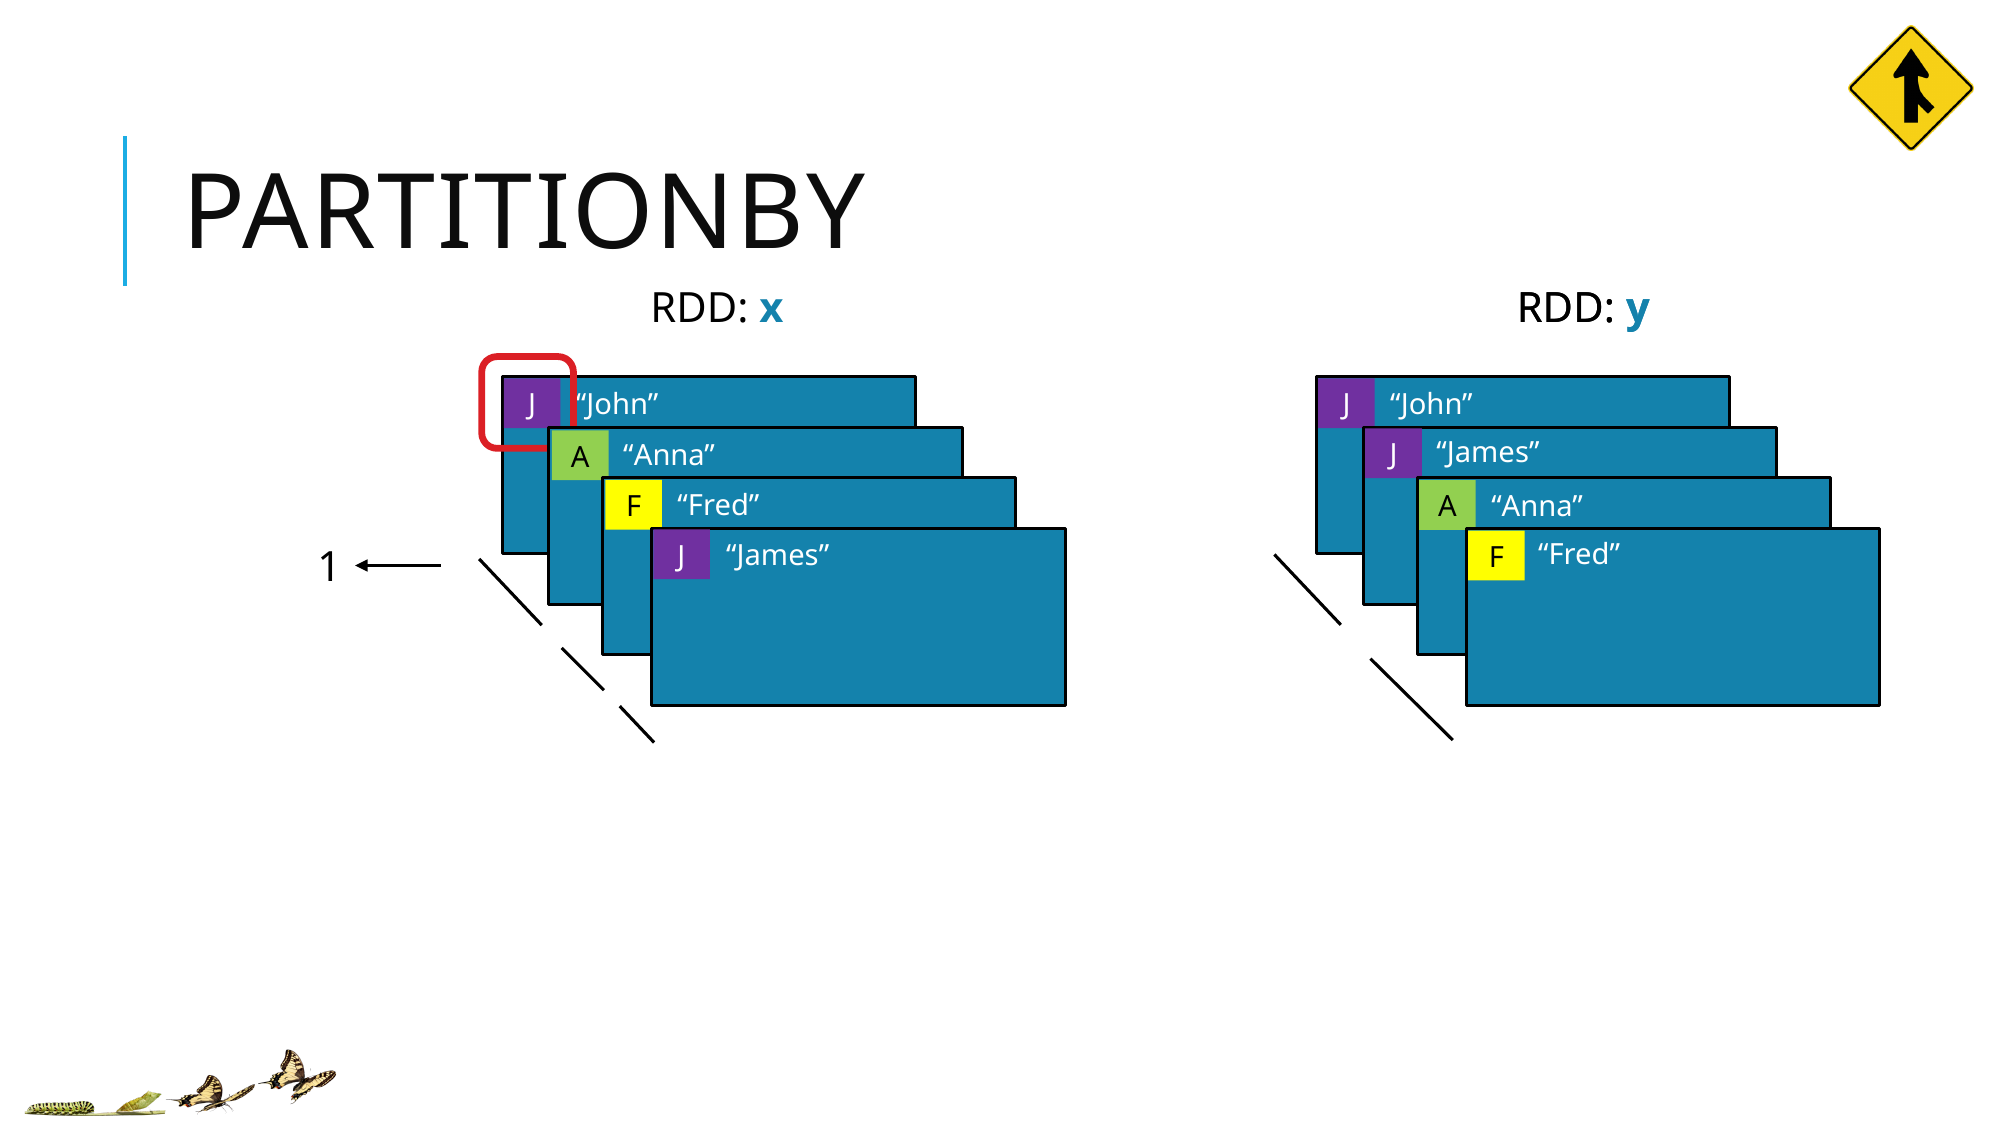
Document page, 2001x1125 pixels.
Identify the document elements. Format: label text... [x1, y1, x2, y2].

text_box F [605, 479, 662, 530]
text_box [1416, 476, 1832, 656]
text_box A [1419, 480, 1476, 530]
text_box [548, 426, 963, 606]
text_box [478, 558, 542, 626]
text_box [651, 527, 1066, 707]
text_box [480, 355, 575, 450]
text_box [1315, 375, 1731, 555]
title partitionby [168, 96, 1763, 342]
text_box RDD: x [635, 273, 869, 338]
text_box “James” [711, 529, 998, 579]
text_box “James” [1421, 425, 1708, 476]
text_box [1370, 658, 1454, 741]
text_box F [1468, 530, 1525, 581]
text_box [619, 705, 655, 743]
text_box “Fred” [1523, 528, 1699, 579]
text_box J [653, 529, 710, 580]
picture [18, 1046, 350, 1125]
text_box [1362, 426, 1421, 606]
text_box J [1365, 428, 1421, 479]
text_box “John” [575, 378, 847, 426]
text_box “Anna” [1476, 479, 1652, 527]
text_box [1465, 527, 1881, 707]
text_box [601, 476, 1017, 656]
picture [1848, 25, 1974, 151]
text_box RDD: y [1502, 273, 1735, 338]
text_box 1 [302, 532, 402, 598]
text_box [575, 375, 917, 426]
text_box “Anna” [608, 429, 784, 476]
text_box [501, 450, 548, 555]
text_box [1274, 554, 1342, 626]
text_box J [1318, 378, 1375, 429]
text_box “Fred” [662, 478, 838, 527]
text_box “John” [1375, 378, 1662, 426]
text_box [1708, 426, 1778, 476]
text_box A [551, 430, 609, 481]
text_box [561, 647, 605, 691]
